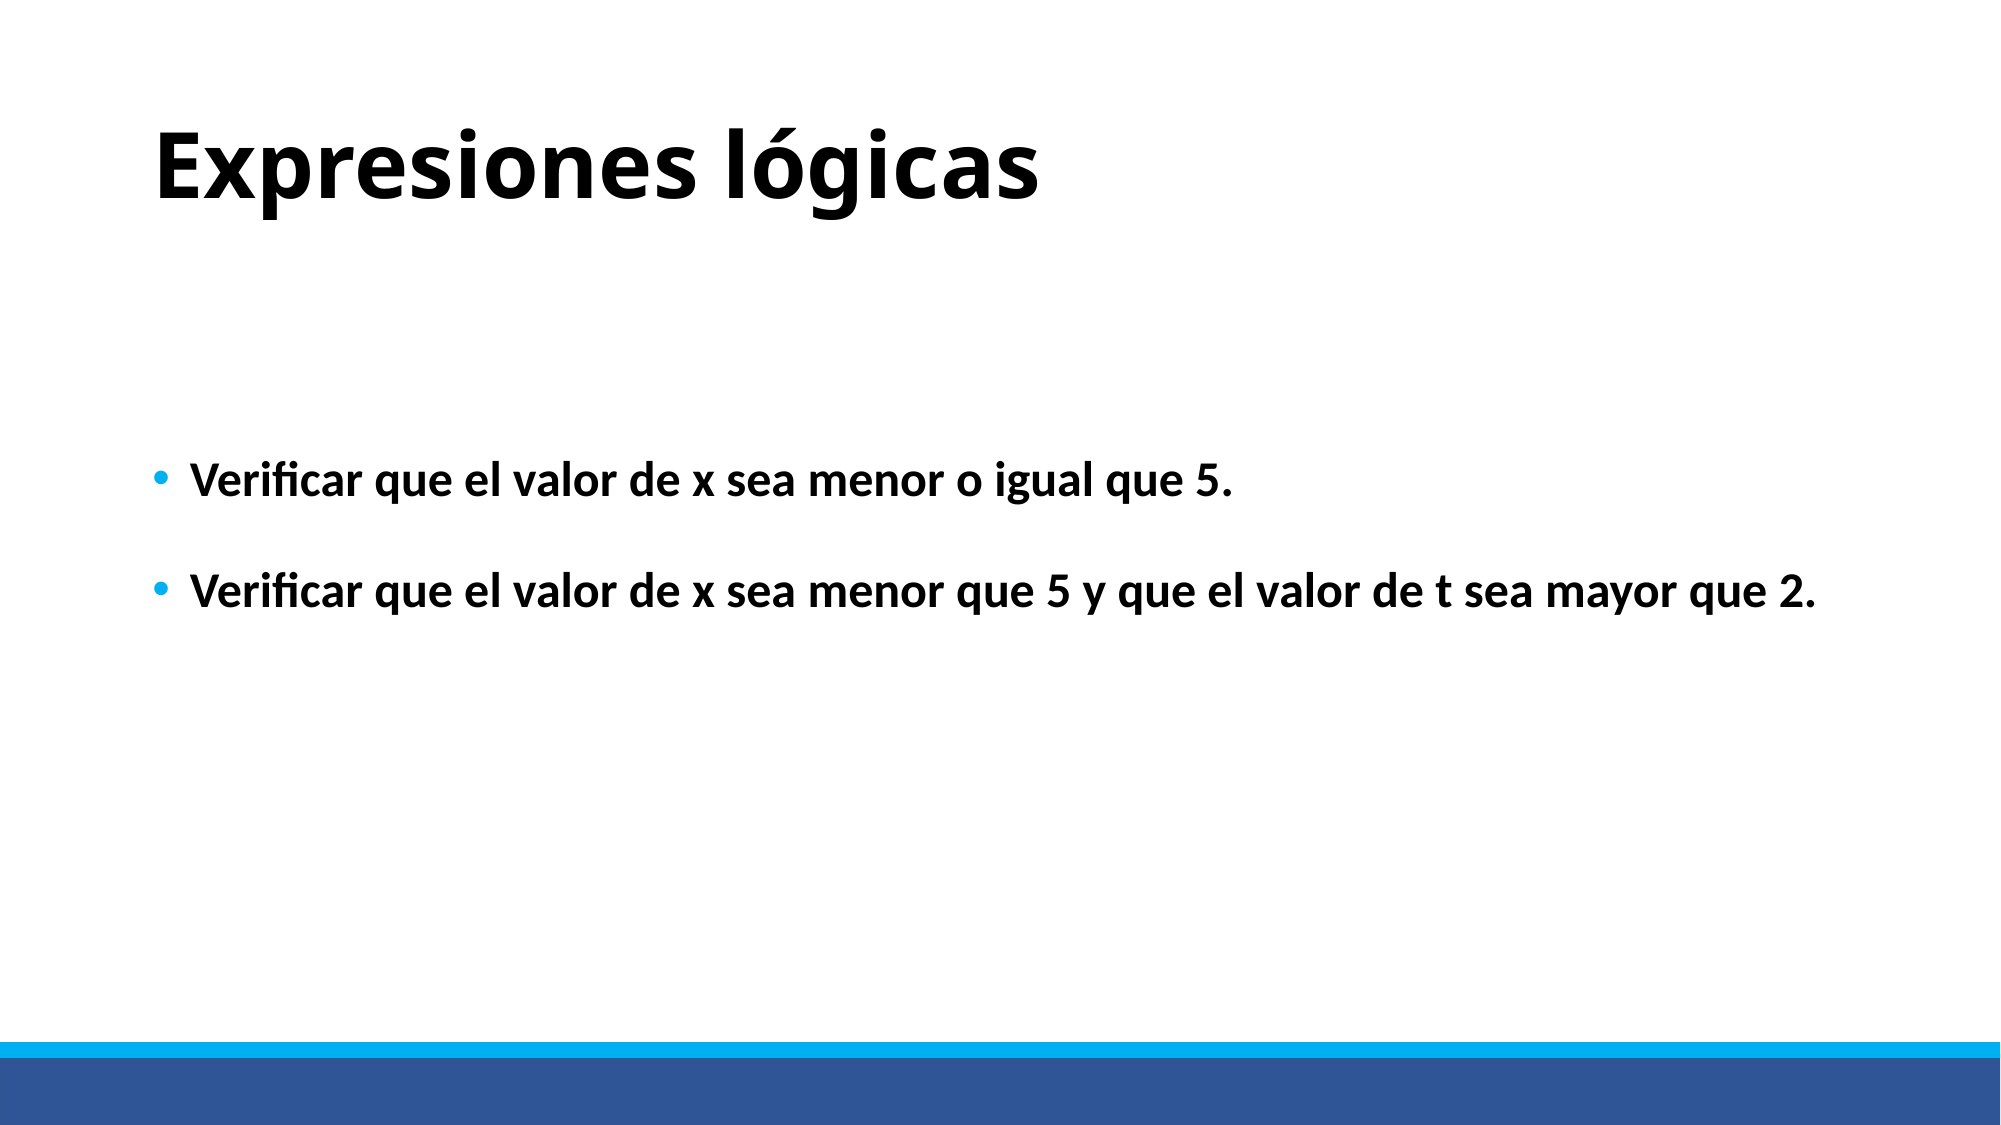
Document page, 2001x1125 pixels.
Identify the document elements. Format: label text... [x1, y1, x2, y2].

title Expresiones lógicas [137, 59, 1863, 278]
list Verificar que el valor de x sea menor o igual que 5. Verificar que el valor de x sea menor que 5 y que el valor de t sea mayor que 2. [137, 409, 1863, 1124]
